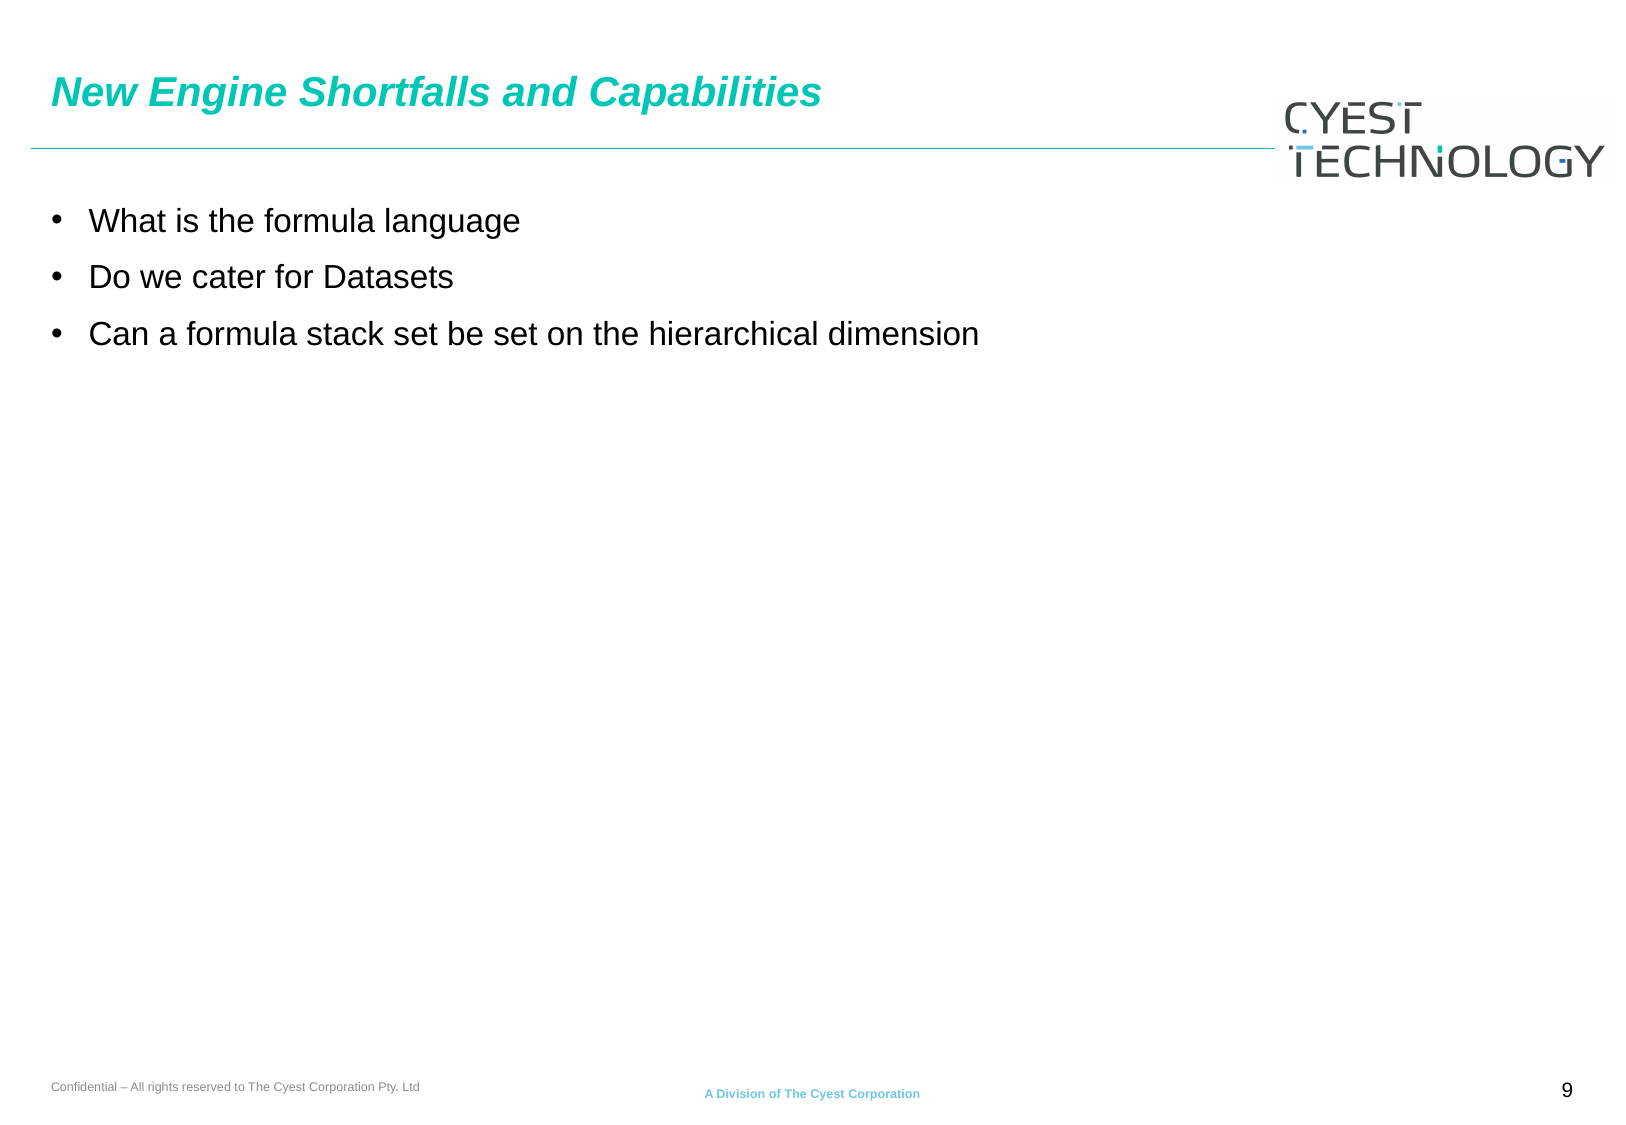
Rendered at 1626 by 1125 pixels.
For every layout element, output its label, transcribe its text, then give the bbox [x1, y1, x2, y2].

slide_number 9 [1531, 1059, 1603, 1120]
footer A Division of The Cyest Corporation [681, 1063, 944, 1123]
title New Engine Shortfalls and Capabilities [36, 40, 1236, 145]
picture [1275, 98, 1615, 180]
slide_number Confidential – All rights reserved to The Cyest Corporation Pty. Ltd [36, 1056, 459, 1117]
list What is the formula language Do we cater for Datasets Can a formula stack set be set on the hierarchical dimension [36, 195, 1602, 1042]
